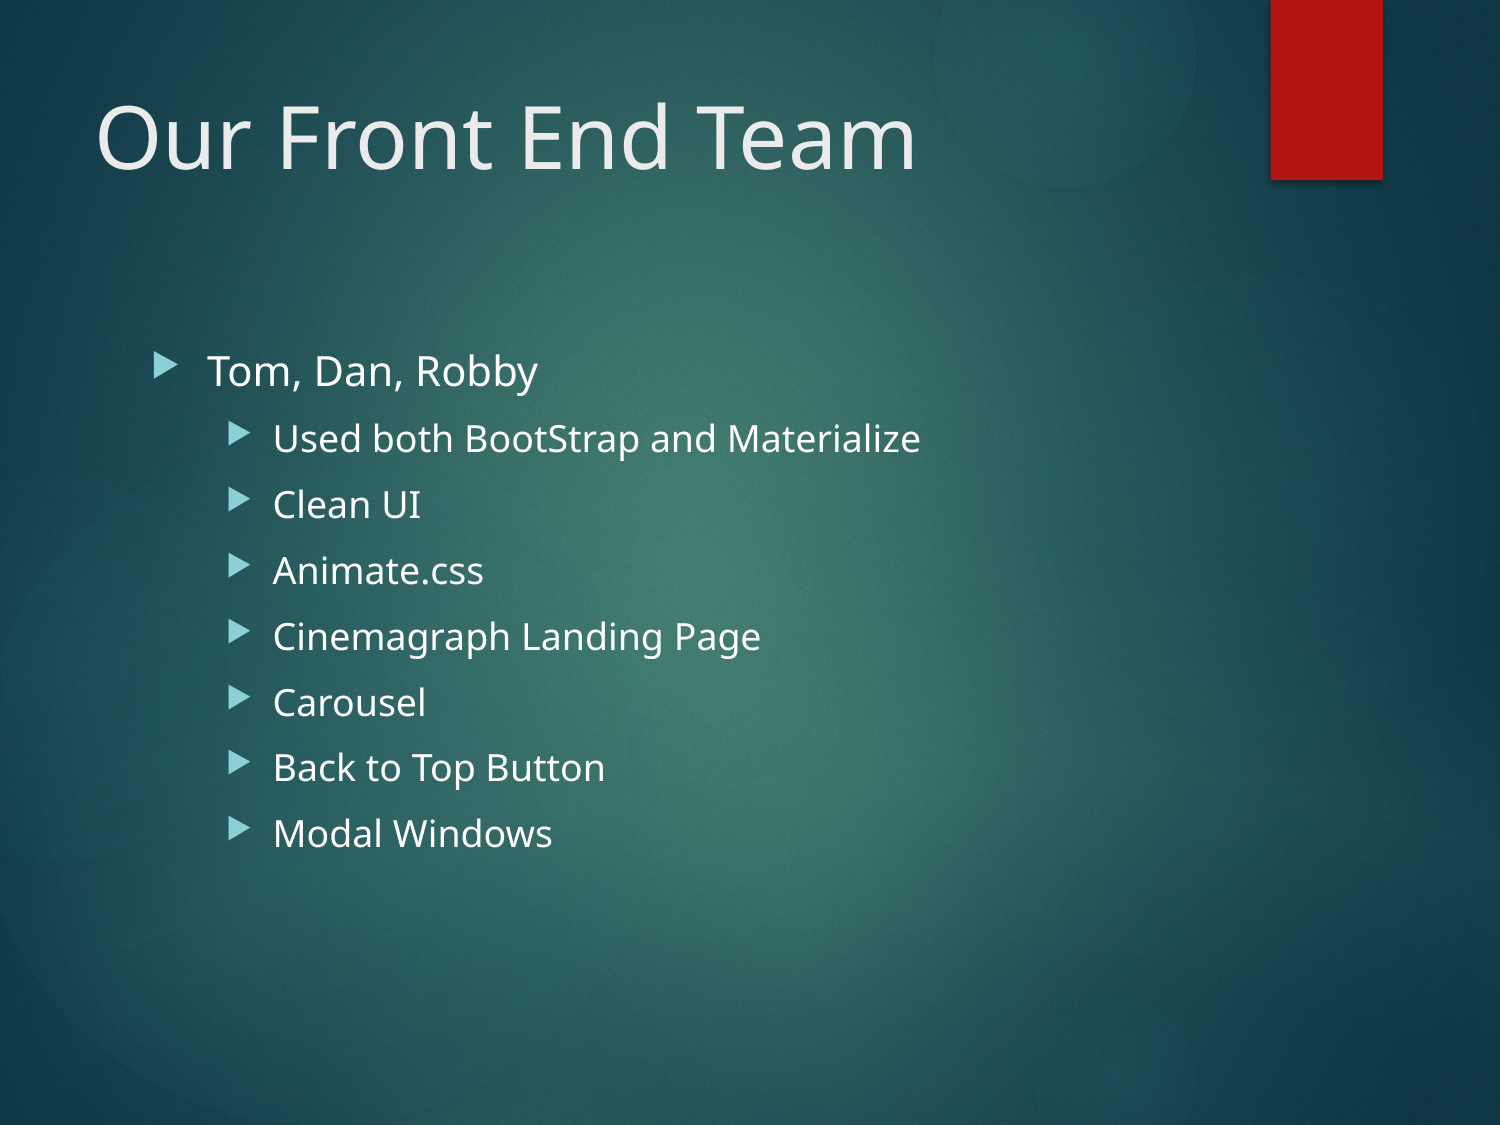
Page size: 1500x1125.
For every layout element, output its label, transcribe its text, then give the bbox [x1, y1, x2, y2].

title Our Front End Team [79, 74, 1237, 304]
list Tom, Dan, Robby Used both BootStrap and Materialize Clean UI Animate.css Cinemagraph Landing Page Carousel Back to Top Button Modal Windows [135, 336, 1237, 1025]
